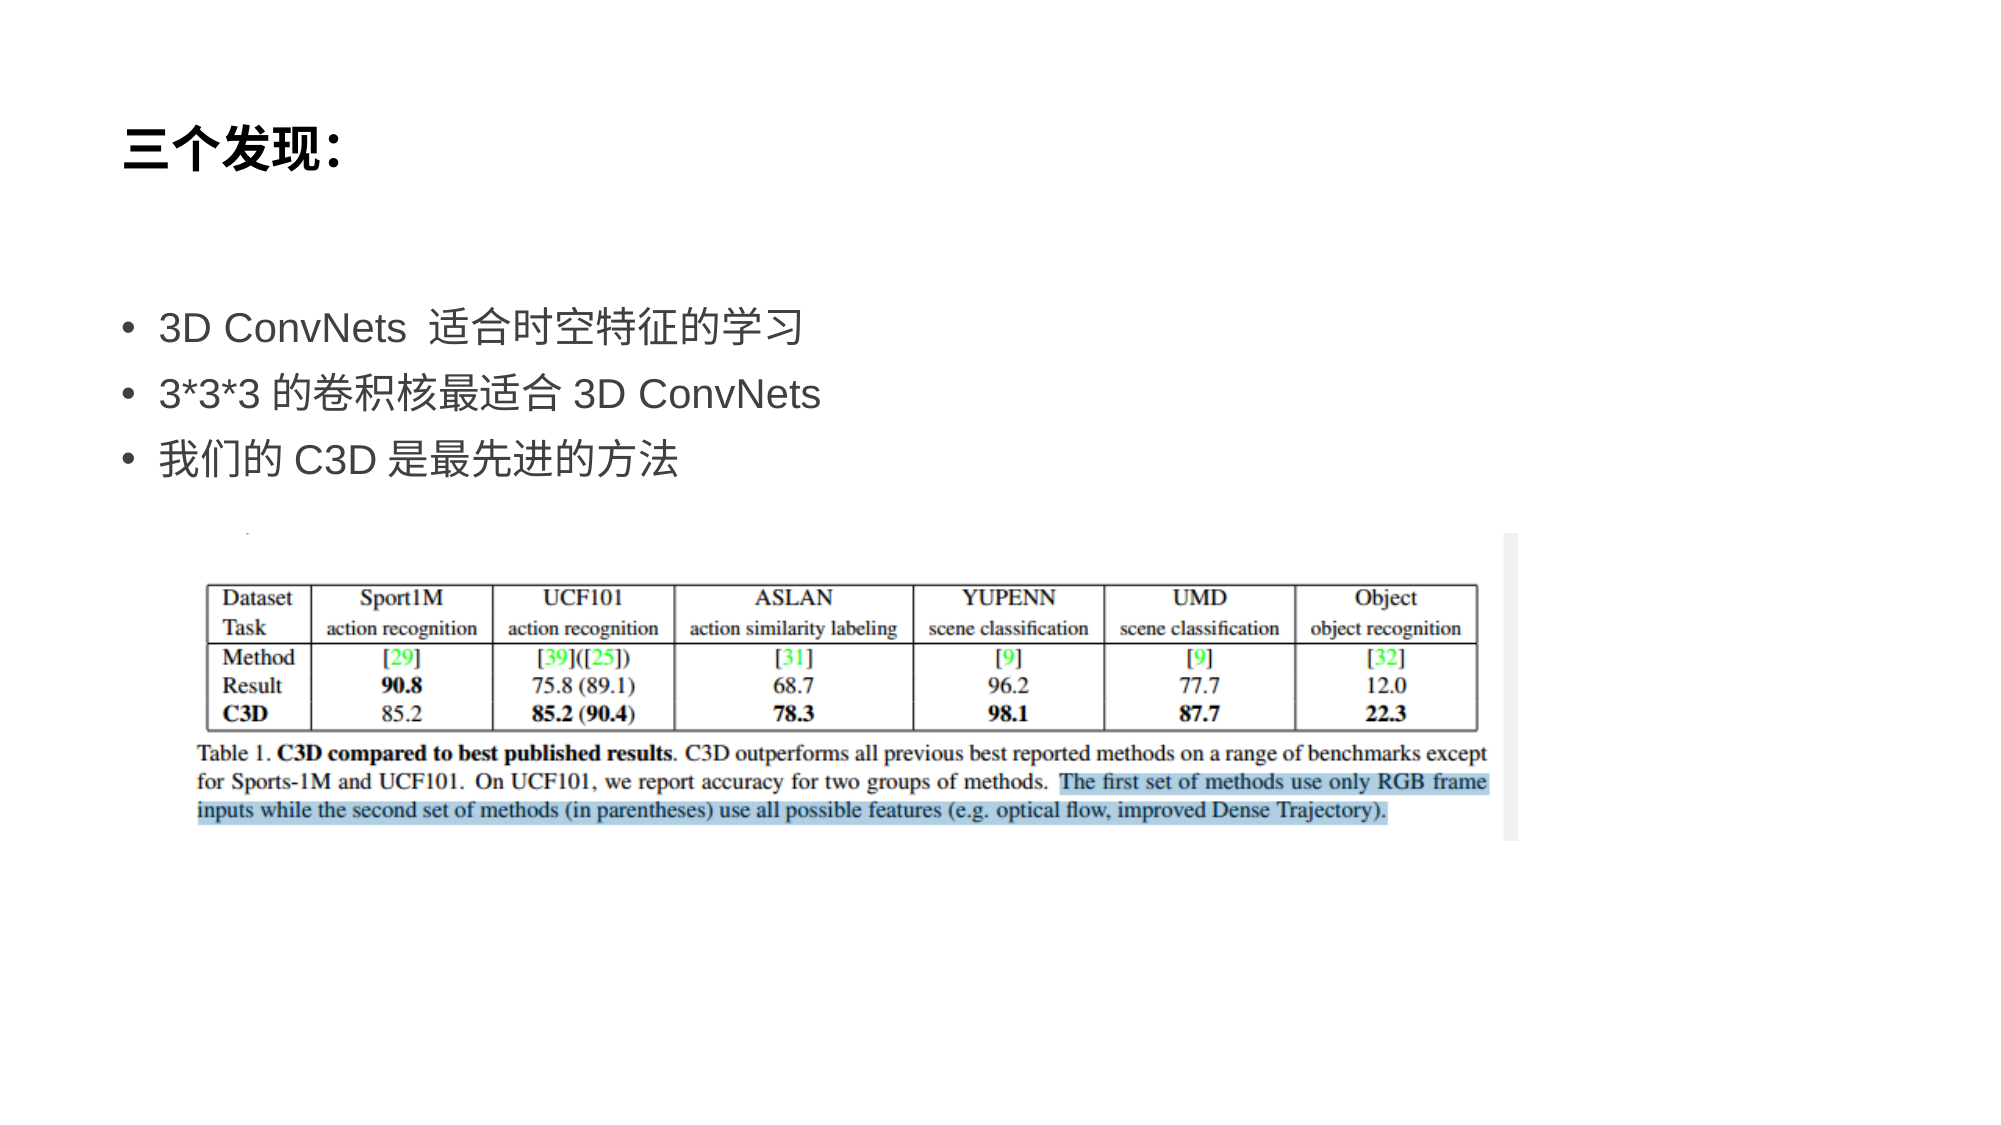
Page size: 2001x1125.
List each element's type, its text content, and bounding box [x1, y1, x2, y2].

list 3D ConvNets 适合时空特征的学习 3*3*3的卷积核最适合3D ConvNets 我们的C3D是最先进的方法 [106, 299, 1832, 1014]
title 三个发现： [106, 42, 1832, 260]
picture [106, 533, 1518, 841]
